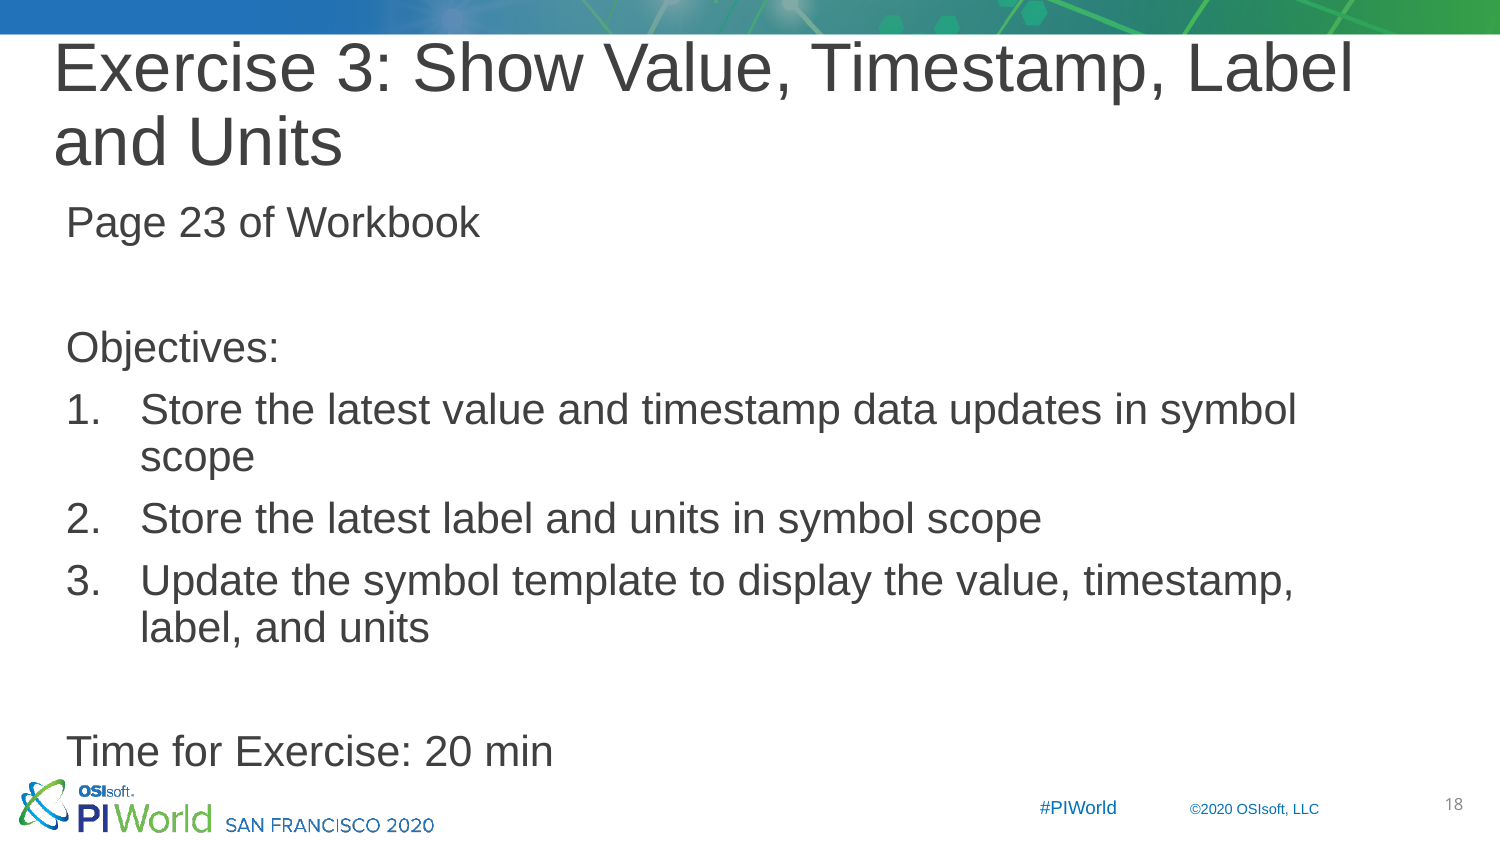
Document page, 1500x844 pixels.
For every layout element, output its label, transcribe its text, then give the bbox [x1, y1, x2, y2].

picture [0, 0, 1500, 69]
list Page 23 of Workbook Objectives: Store the latest value and timestamp data updates in symbol scope Store the latest label and units in symbol scope Update the symbol template to display the value, timestamp, label, and units Time for Exercise: 20 min [50, 192, 1401, 787]
picture [19, 777, 439, 837]
title Exercise 3: Show Value, Timestamp, Label and Units [38, 24, 1389, 156]
slide_number 18 [1400, 786, 1479, 831]
